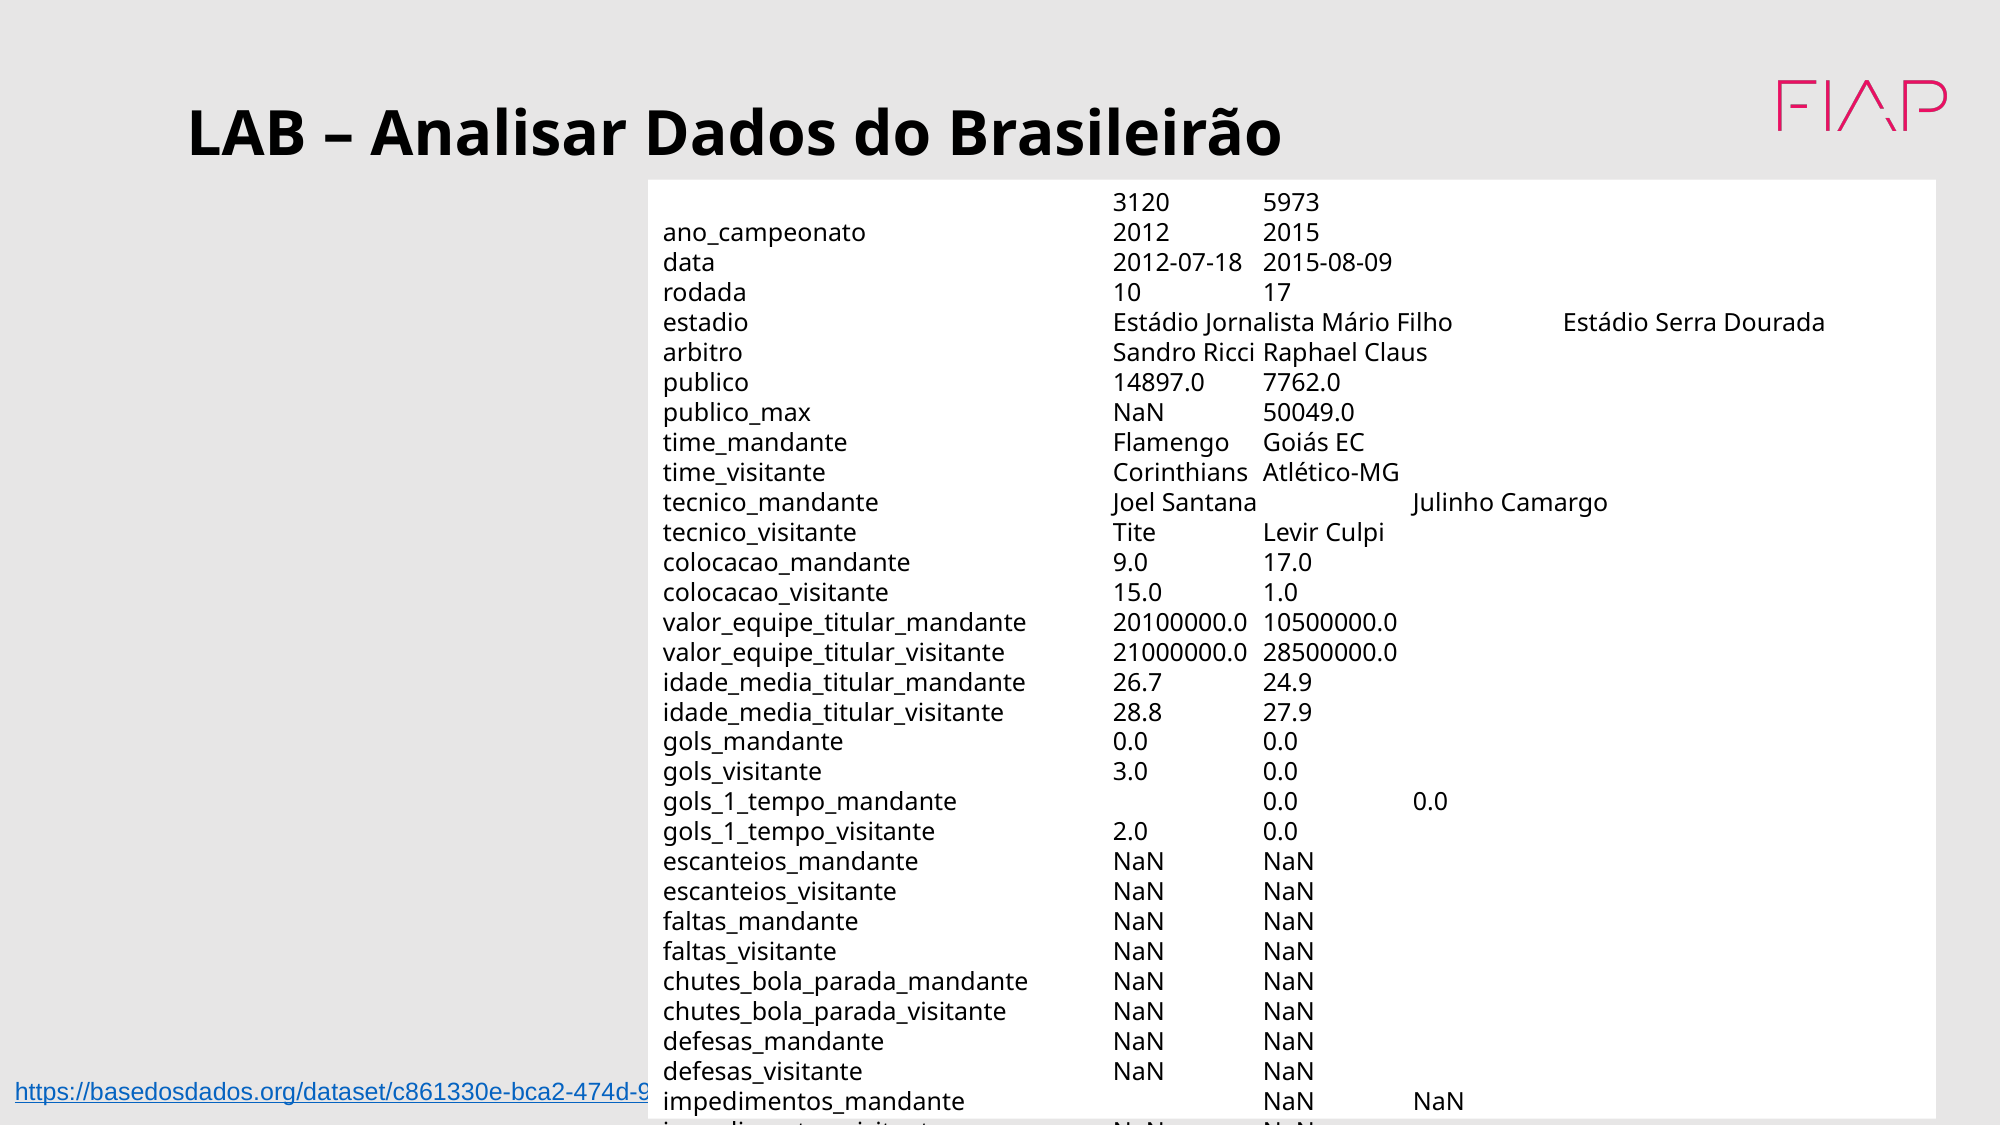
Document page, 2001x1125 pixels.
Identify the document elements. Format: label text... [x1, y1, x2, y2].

text_box https://basedosdados.org/dataset/c861330e-bca2-474d-9073-bc70744a1b23 [0, 1068, 1244, 1125]
text_box 3120 5973 ano_campeonato 2012 2015 data 2012-07-18 2015-08-09 rodada 10 17 estadio Estádio Jornalista Mário Filho Estádio Serra Dourada arbitro Sandro Ricci Raphael Claus publico 14897.0 7762.0 publico_max NaN 50049.0 time_mandante Flamengo Goiás EC time_visitante Corinthians Atlético-MG tecnico_mandante Joel Santana Julinho Camargo tecnico_visitante Tite Levir Culpi colocacao_mandante 9.0 17.0 colocacao_visitante 15.0 1.0 valor_equipe_titular_mandante 20100000.0 10500000.0 valor_equipe_titular_visitante 21000000.0 28500000.0 idade_media_titular_mandante 26.7 24.9 idade_media_titular_visitante 28.8 27.9 gols_mandante 0.0 0.0 gols_visitante 3.0 0.0 gols_1_tempo_mandante 0.0 0.0 gols_1_tempo_visitante 2.0 0.0 escanteios_mandante NaN NaN escanteios_visitante NaN NaN faltas_mandante NaN NaN faltas_visitante NaN NaN chutes_bola_parada_mandante NaN NaN chutes_bola_parada_visitante NaN NaN defesas_mandante NaN NaN defesas_visitante NaN NaN impedimentos_mandante NaN NaN impedimentos_visitante NaN NaN chutes_mandante NaN NaN chutes_visitante NaN NaN chutes_fora_mandante NaN NaN chutes_fora_visitante NaN NaN [648, 179, 1936, 1119]
text_box LAB – Analisar Dados do Brasileirão [171, 94, 1299, 177]
picture [1778, 80, 1947, 131]
